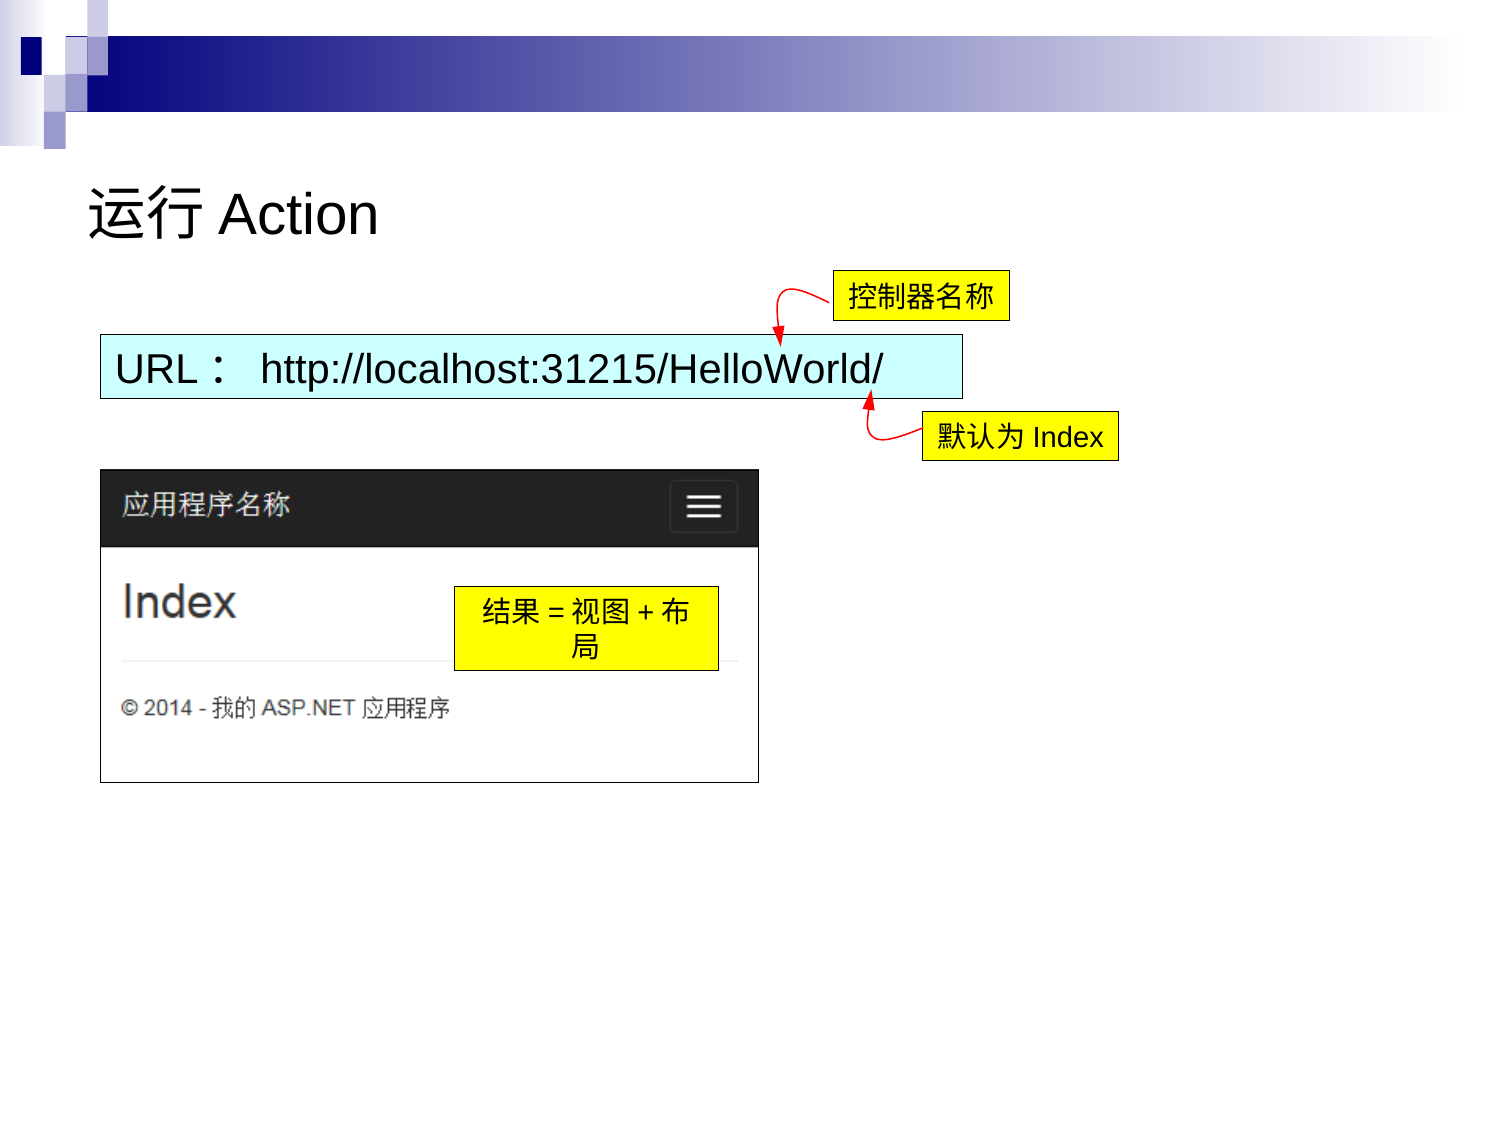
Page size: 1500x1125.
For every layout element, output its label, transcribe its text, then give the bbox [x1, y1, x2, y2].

title 运行Action [72, 157, 1423, 264]
text_box [772, 286, 831, 347]
text_box 控制器名称 [833, 270, 1010, 321]
text_box 默认为Index [922, 411, 1119, 461]
text_box URL：http://localhost:31215/HelloWorld/ [100, 334, 963, 399]
text_box [862, 389, 924, 442]
picture [100, 469, 759, 783]
